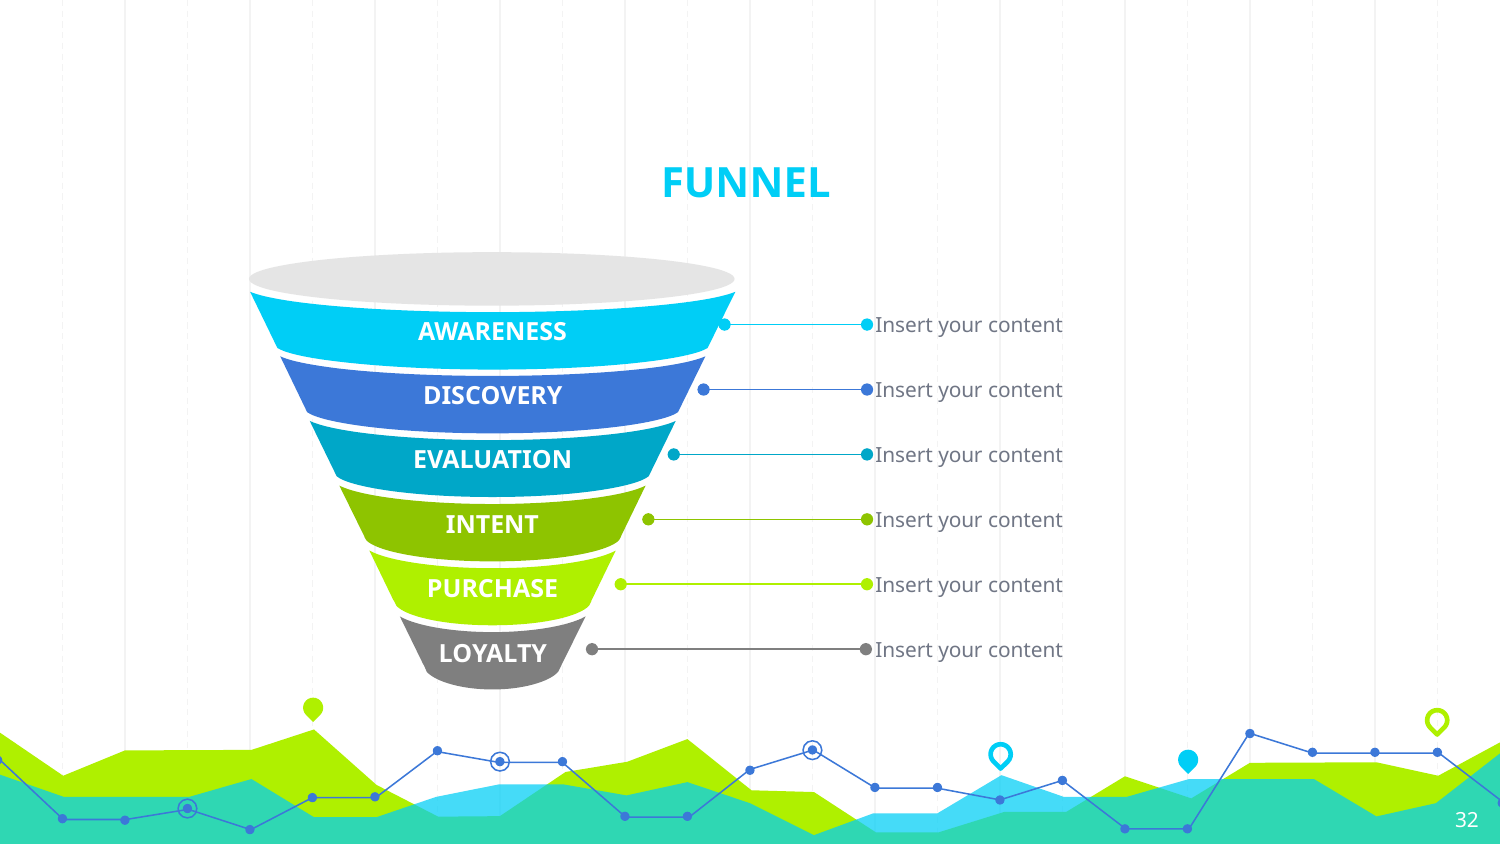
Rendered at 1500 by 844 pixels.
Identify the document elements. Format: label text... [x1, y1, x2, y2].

text_box Insert your content [875, 625, 1251, 673]
text_box Insert your content [875, 496, 1251, 543]
slide_number 32 [1403, 791, 1494, 844]
text_box Insert your content [875, 301, 1251, 348]
text_box Insert your content [875, 431, 1251, 478]
text_box Insert your content [875, 561, 1251, 608]
text_box Insert your content [875, 366, 1251, 413]
title FUNNEL [171, 103, 1320, 222]
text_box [248, 251, 736, 690]
